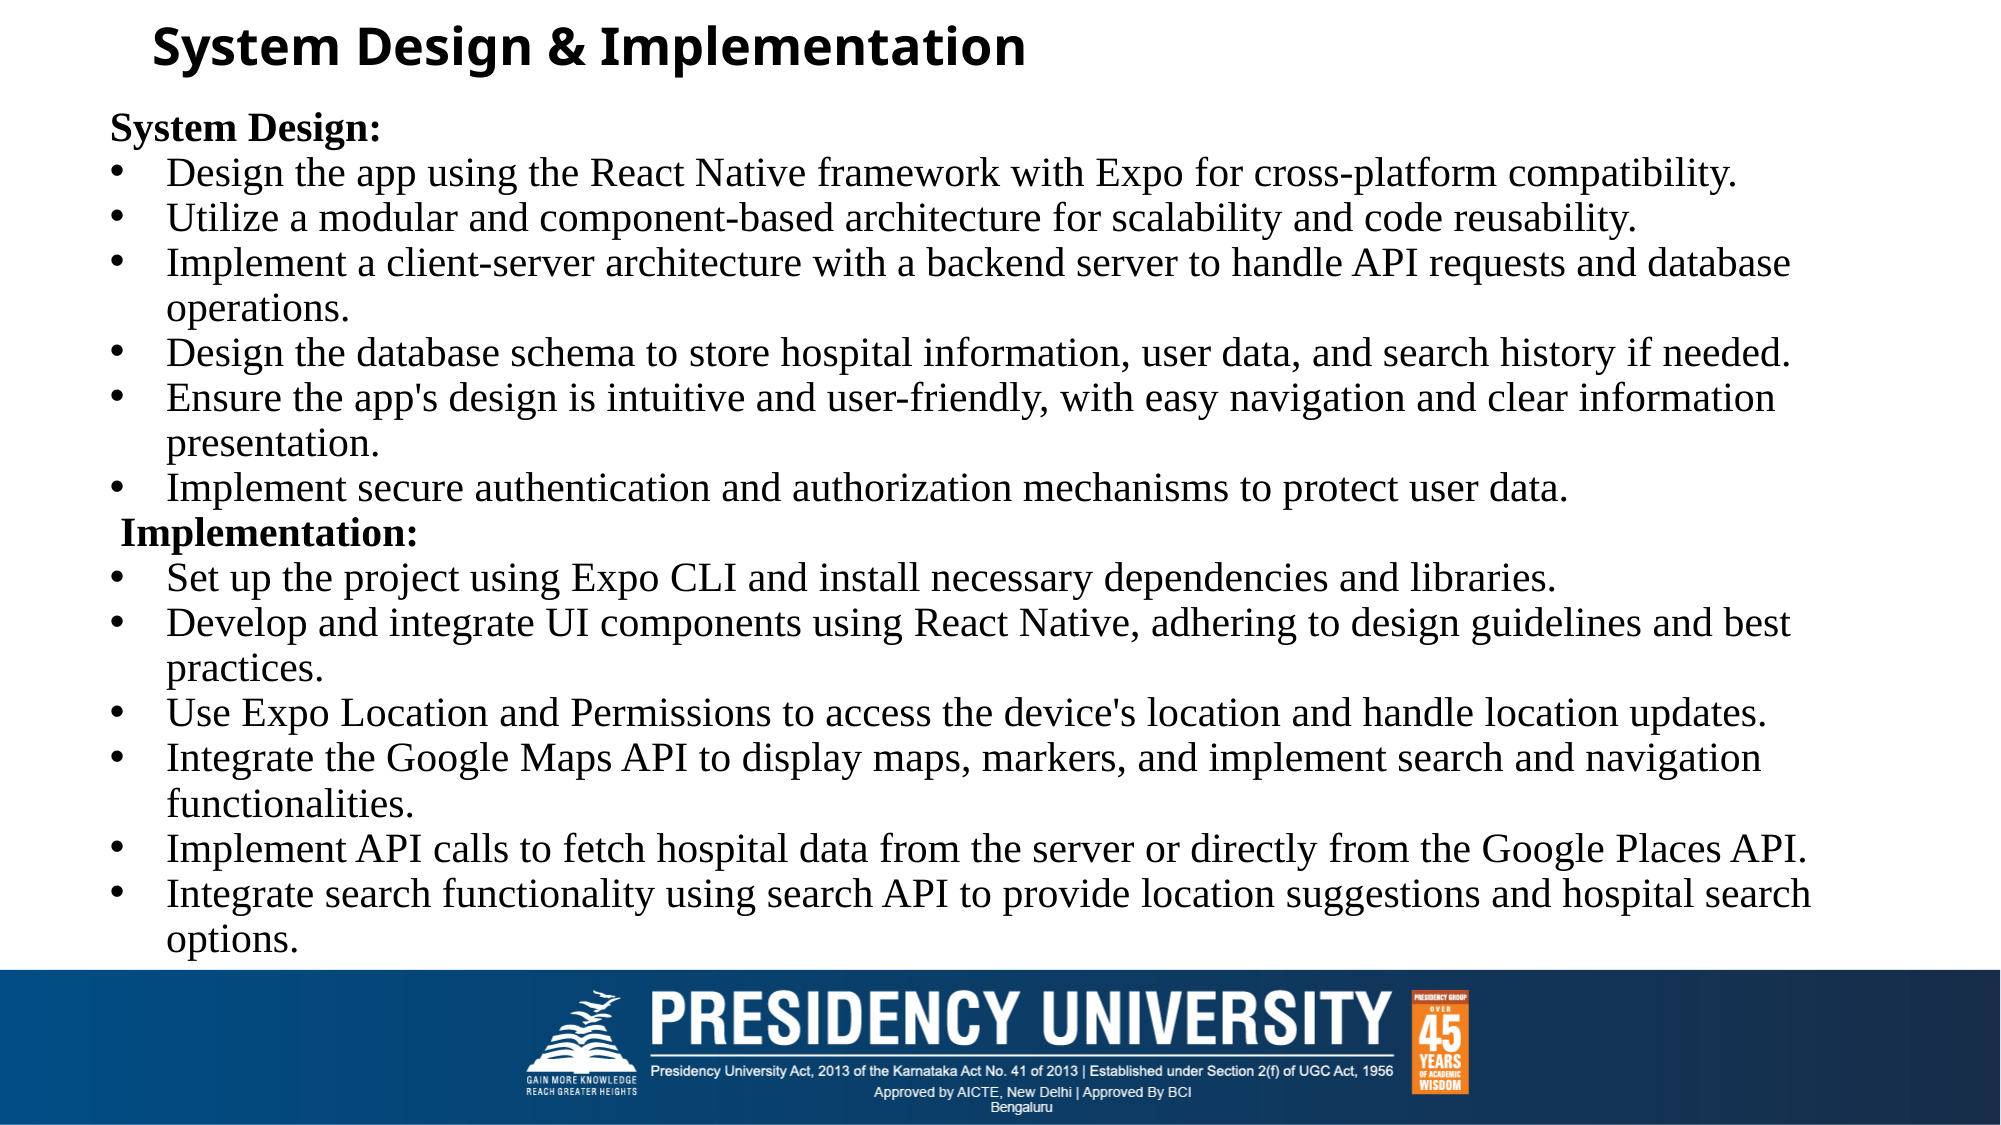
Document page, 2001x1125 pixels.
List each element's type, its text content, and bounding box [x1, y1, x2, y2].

title System Design & Implementation [137, 12, 1863, 85]
picture [0, 0, 2001, 1125]
list System Design: Design the app using the React Native framework with Expo for cross-platform compatibility. Utilize a modular and component-based architecture for scalability and code reusability. Implement a client-server architecture with a backend server to handle API requests and database operations. Design the database schema to store hospital information, user data, and search history if needed. Ensure the app's design is intuitive and user-friendly, with easy navigation and clear information presentation. Implement secure authentication and authorization mechanisms to protect user data. Implementation: Set up the project using Expo CLI and install necessary dependencies and libraries. Develop and integrate UI components using React Native, adhering to design guidelines and best practices. Use Expo Location and Permissions to access the device's location and handle location updates. Integrate the Google Maps API to display maps, markers, and implement search and navigation functionalities. Implement API calls to fetch hospital data from the server or directly from the Google Places API. Integrate search functionality using search API to provide location suggestions and hospital search options. [94, 97, 1863, 1014]
